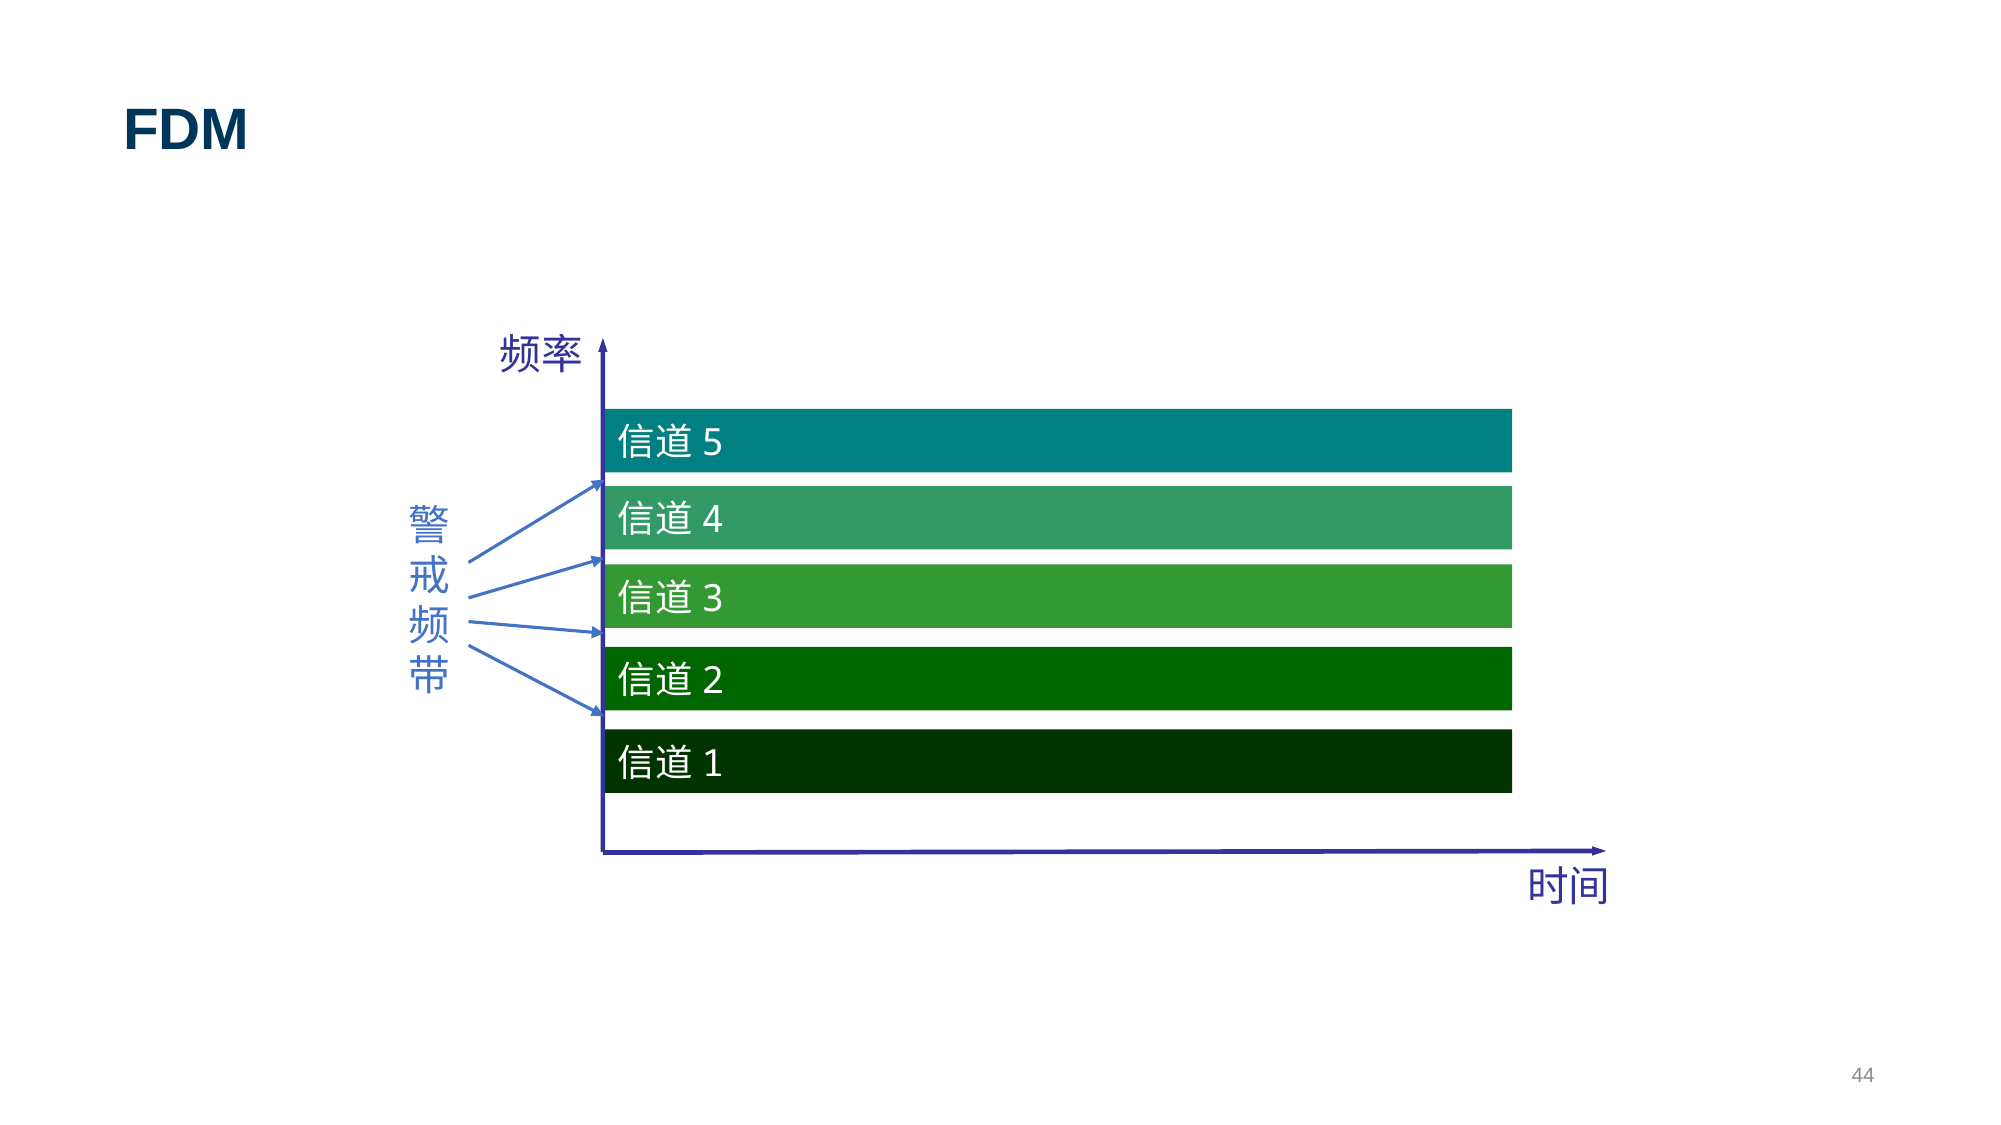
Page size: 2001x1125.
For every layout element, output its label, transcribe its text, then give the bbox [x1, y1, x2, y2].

text_box 信道3 [603, 564, 1513, 628]
title FDM [108, 21, 1890, 169]
text_box [603, 846, 1607, 856]
text_box 信道2 [603, 646, 1513, 711]
text_box [468, 645, 605, 717]
text_box [468, 621, 605, 639]
text_box 信道5 [603, 408, 1513, 473]
text_box 频率 [484, 326, 598, 386]
text_box 警戒频带 [394, 491, 457, 707]
text_box [468, 555, 605, 598]
text_box 时间 [1512, 857, 1626, 918]
text_box [468, 479, 605, 563]
text_box 信道1 [603, 729, 1513, 793]
slide_number 44 [1274, 1051, 1890, 1097]
text_box [598, 337, 608, 479]
text_box 信道4 [603, 485, 1513, 550]
